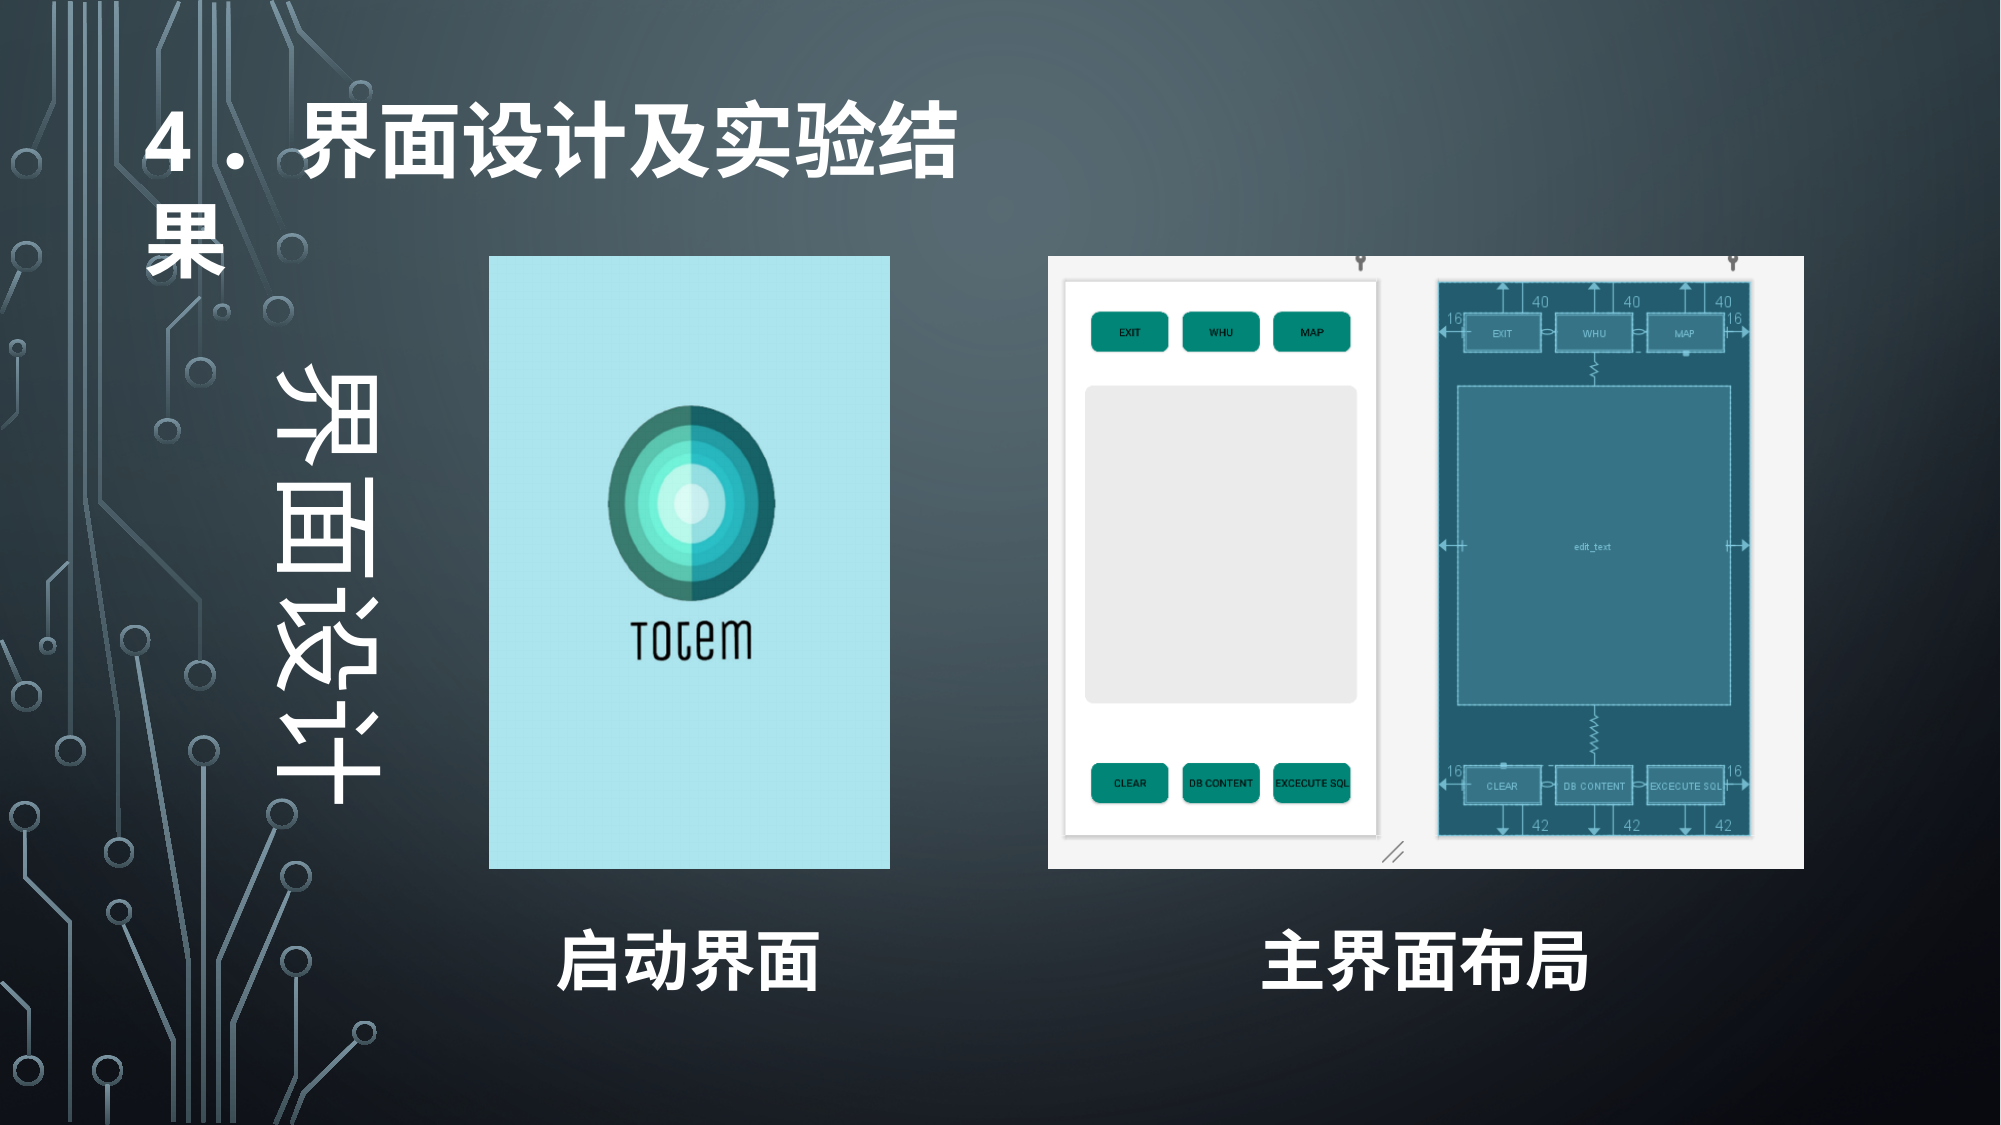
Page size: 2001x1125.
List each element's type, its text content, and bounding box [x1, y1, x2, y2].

text_box 启动界面 [457, 911, 922, 1007]
picture [1048, 256, 1804, 869]
text_box 界面设计 [239, 344, 406, 912]
text_box 主界面布局 [1194, 911, 1658, 1007]
picture [489, 256, 890, 869]
text_box 4．界面设计及实验结果 [129, 81, 1059, 296]
